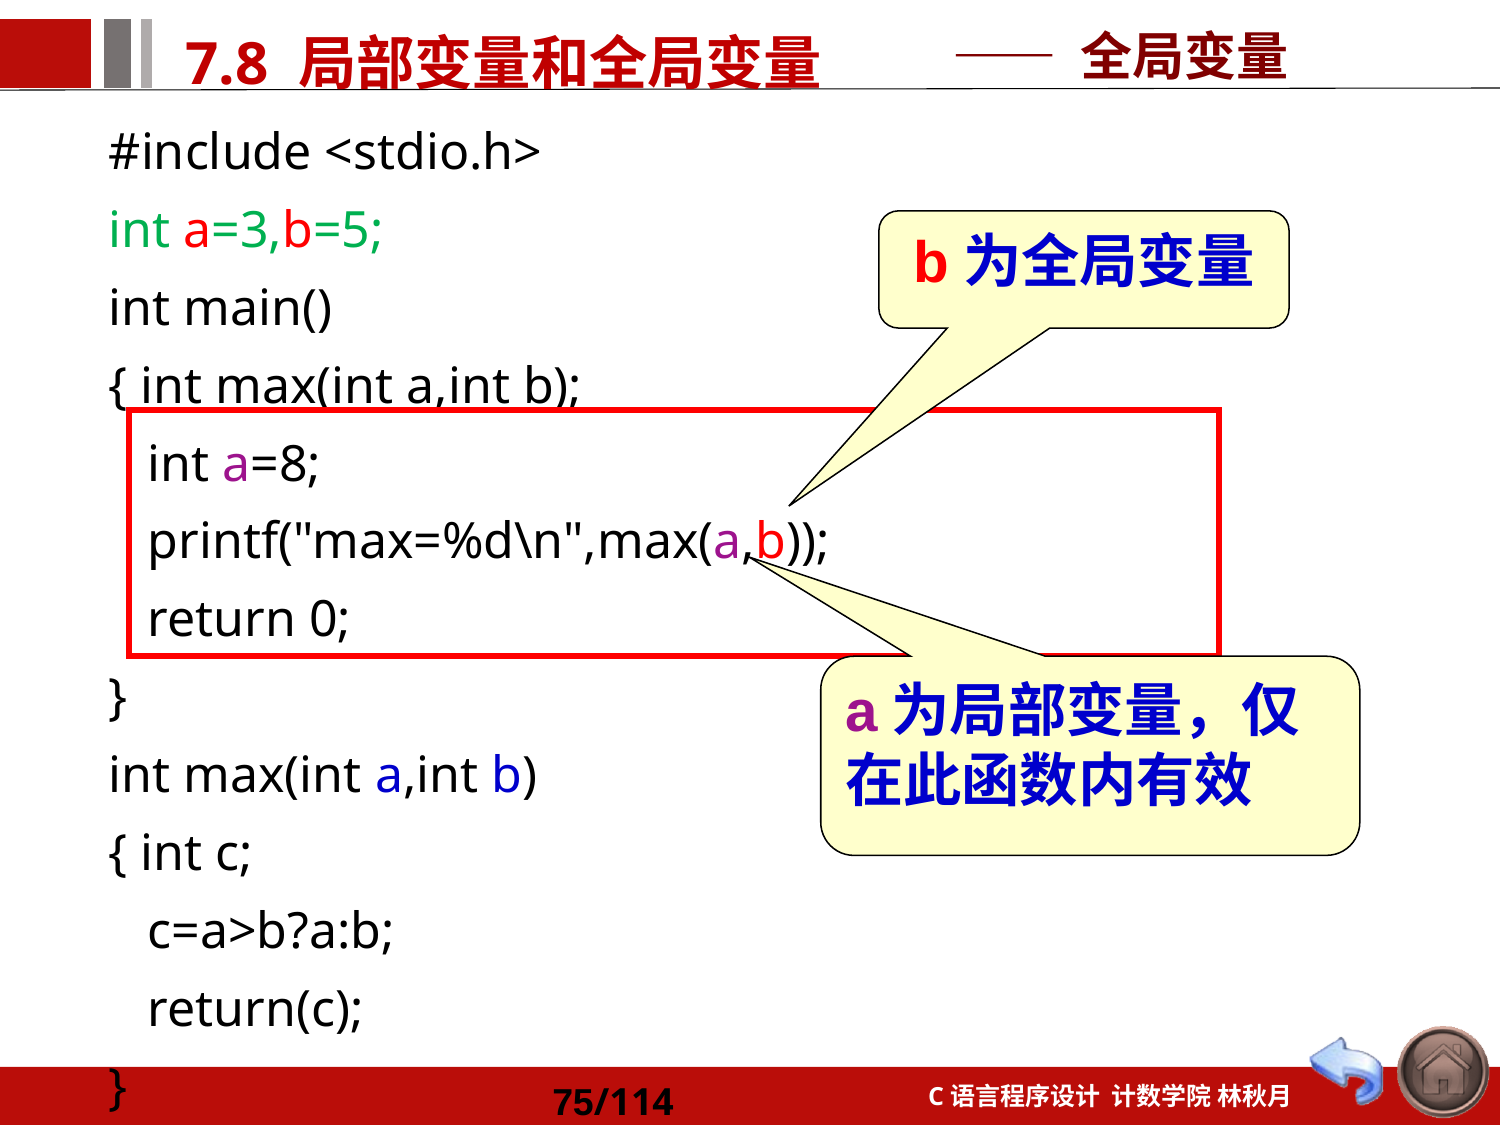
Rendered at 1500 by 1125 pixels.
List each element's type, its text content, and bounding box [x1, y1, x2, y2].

text_box —— 全局变量 [937, 16, 1500, 94]
picture [1308, 1032, 1386, 1110]
text_box a为局部变量，仅在此函数内有效 [749, 557, 1360, 856]
text_box b为全局变量 [788, 210, 1290, 507]
text_box [128, 410, 1219, 657]
list #include <stdio.h> int a=3,b=5; int main() { int max(int a,int b); int a=8; printf("max=%d\n",max(a,b)); return 0; } int max(int a,int b) { int c; c=a>b?a:b; return(c); } [93, 93, 1330, 1102]
